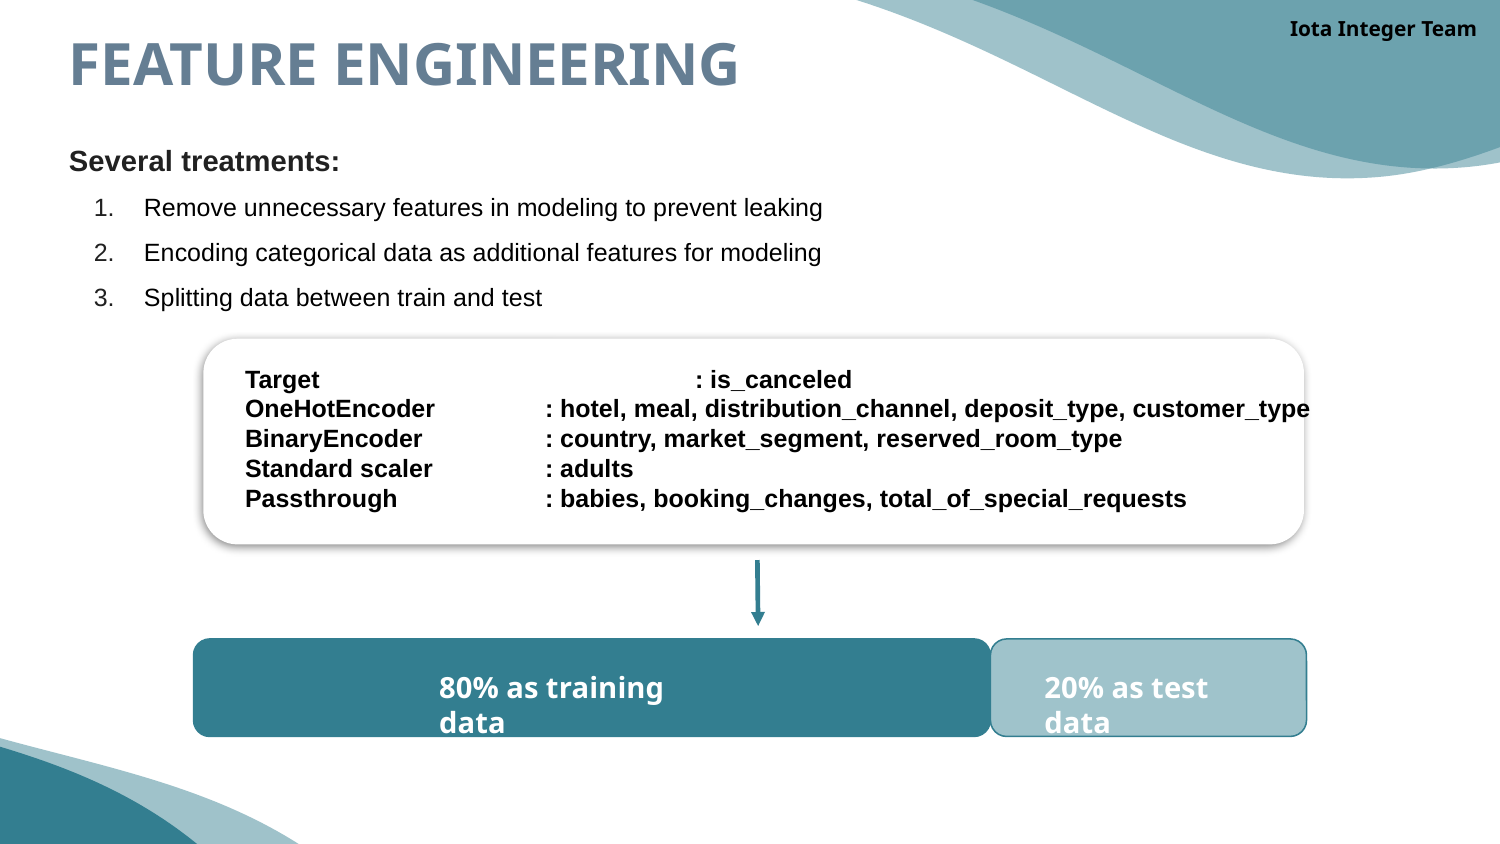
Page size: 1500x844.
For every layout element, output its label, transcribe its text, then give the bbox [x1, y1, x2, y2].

text_box Several treatments: Remove unnecessary features in modeling to prevent leaking Encoding categorical data as additional features for modeling Splitting data between train and test [53, 109, 1418, 327]
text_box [203, 338, 1375, 545]
title FEATURE ENGINEERING [53, 12, 1318, 109]
text_box Iota Integer Team [1266, 3, 1493, 54]
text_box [193, 559, 1307, 737]
